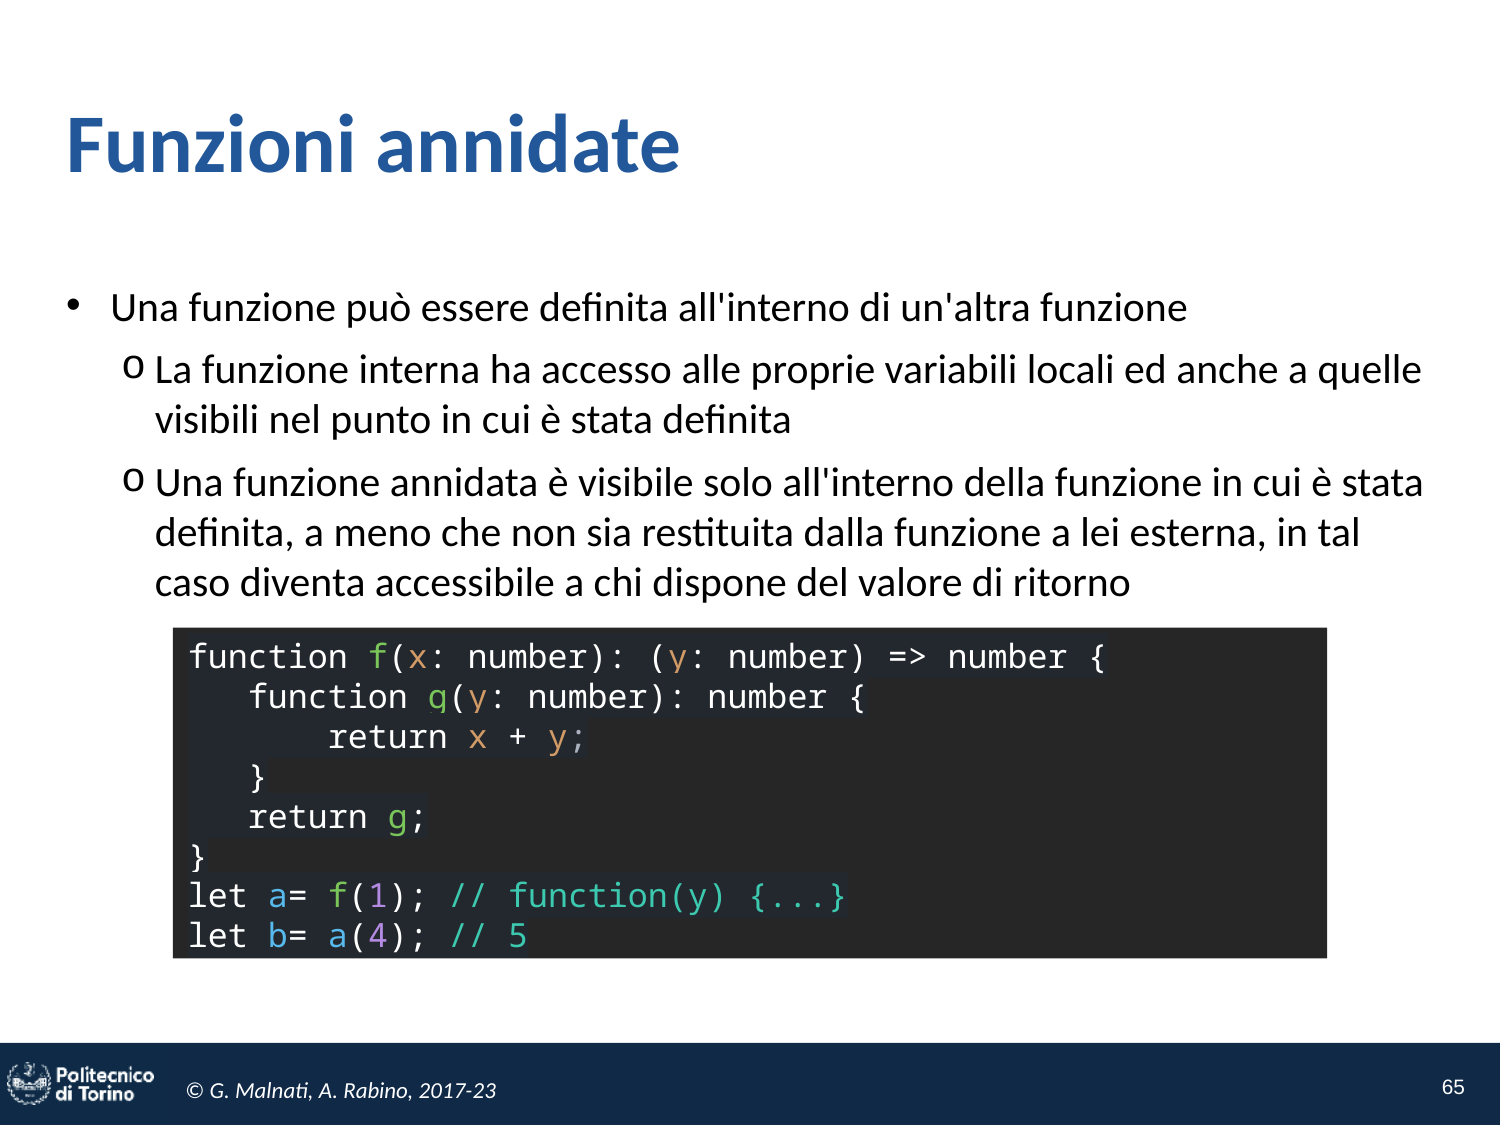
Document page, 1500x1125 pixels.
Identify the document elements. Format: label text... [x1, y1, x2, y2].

list Una funzione può essere definita all'interno di un'altra funzione La funzione interna ha accesso alle proprie variabili locali ed anche a quelle visibili nel punto in cui è stata definita Una funzione annidata è visibile solo all'interno della funzione in cui è stata definita, a meno che non sia restituita dalla funzione a lei esterna, in tal caso diventa accessibile a chi dispone del valore di ritorno [51, 272, 1449, 1015]
text_box function f(x: number): (y: number) => number { function g(y: number): number { return x + y; } return g; } let a= f(1); // function(y) {...} let b= a(4); // 5 [172, 627, 1328, 959]
title Funzioni annidate [51, 30, 1449, 248]
picture [0, 1045, 171, 1123]
slide_number 65 [1389, 1042, 1480, 1125]
